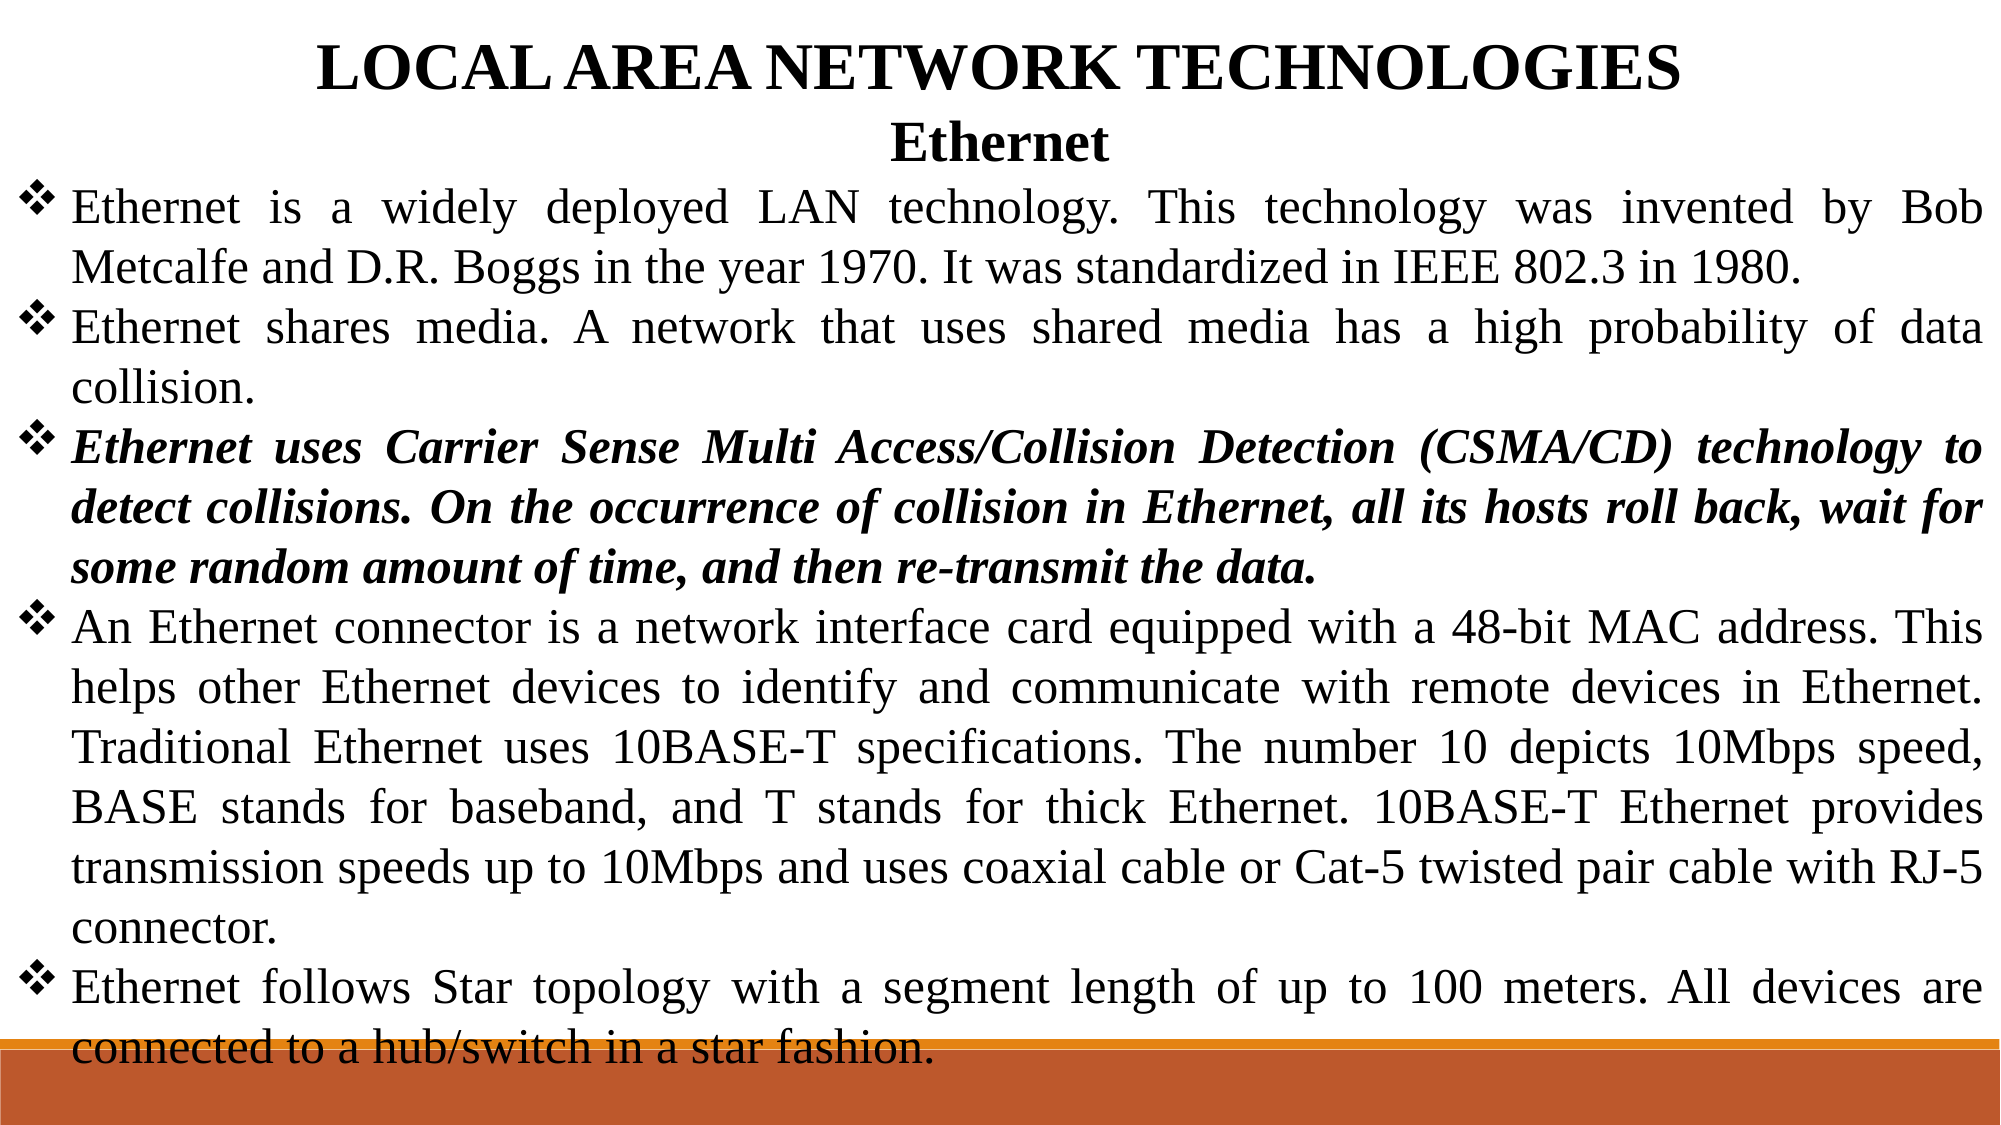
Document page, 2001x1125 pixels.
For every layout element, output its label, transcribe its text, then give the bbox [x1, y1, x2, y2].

text_box Ethernet Ethernet is a widely deployed LAN technology. This technology was invented by Bob Metcalfe and D.R. Boggs in the year 1970. It was standardized in IEEE 802.3 in 1980. Ethernet shares media. A network that uses shared media has a high probability of data collision. Ethernet uses Carrier Sense Multi Access/Collision Detection (CSMA/CD) technology to detect collisions. On the occurrence of collision in Ethernet, all its hosts roll back, wait for some random amount of time, and then re-transmit the data. An Ethernet connector is a network interface card equipped with a 48-bit MAC address. This helps other Ethernet devices to identify and communicate with remote devices in Ethernet. Traditional Ethernet uses 10BASE-T specifications. The number 10 depicts 10Mbps speed, BASE stands for baseband, and T stands for thick Ethernet. 10BASE-T Ethernet provides transmission speeds up to 10Mbps and uses coaxial cable or Cat-5 twisted pair cable with RJ-5 connector. Ethernet follows Star topology with a segment length of up to 100 meters. All devices are connected to a hub/switch in a star fashion. [0, 96, 2000, 1081]
text_box LOCAL AREA NETWORK TECHNOLOGIES [0, 15, 2000, 96]
